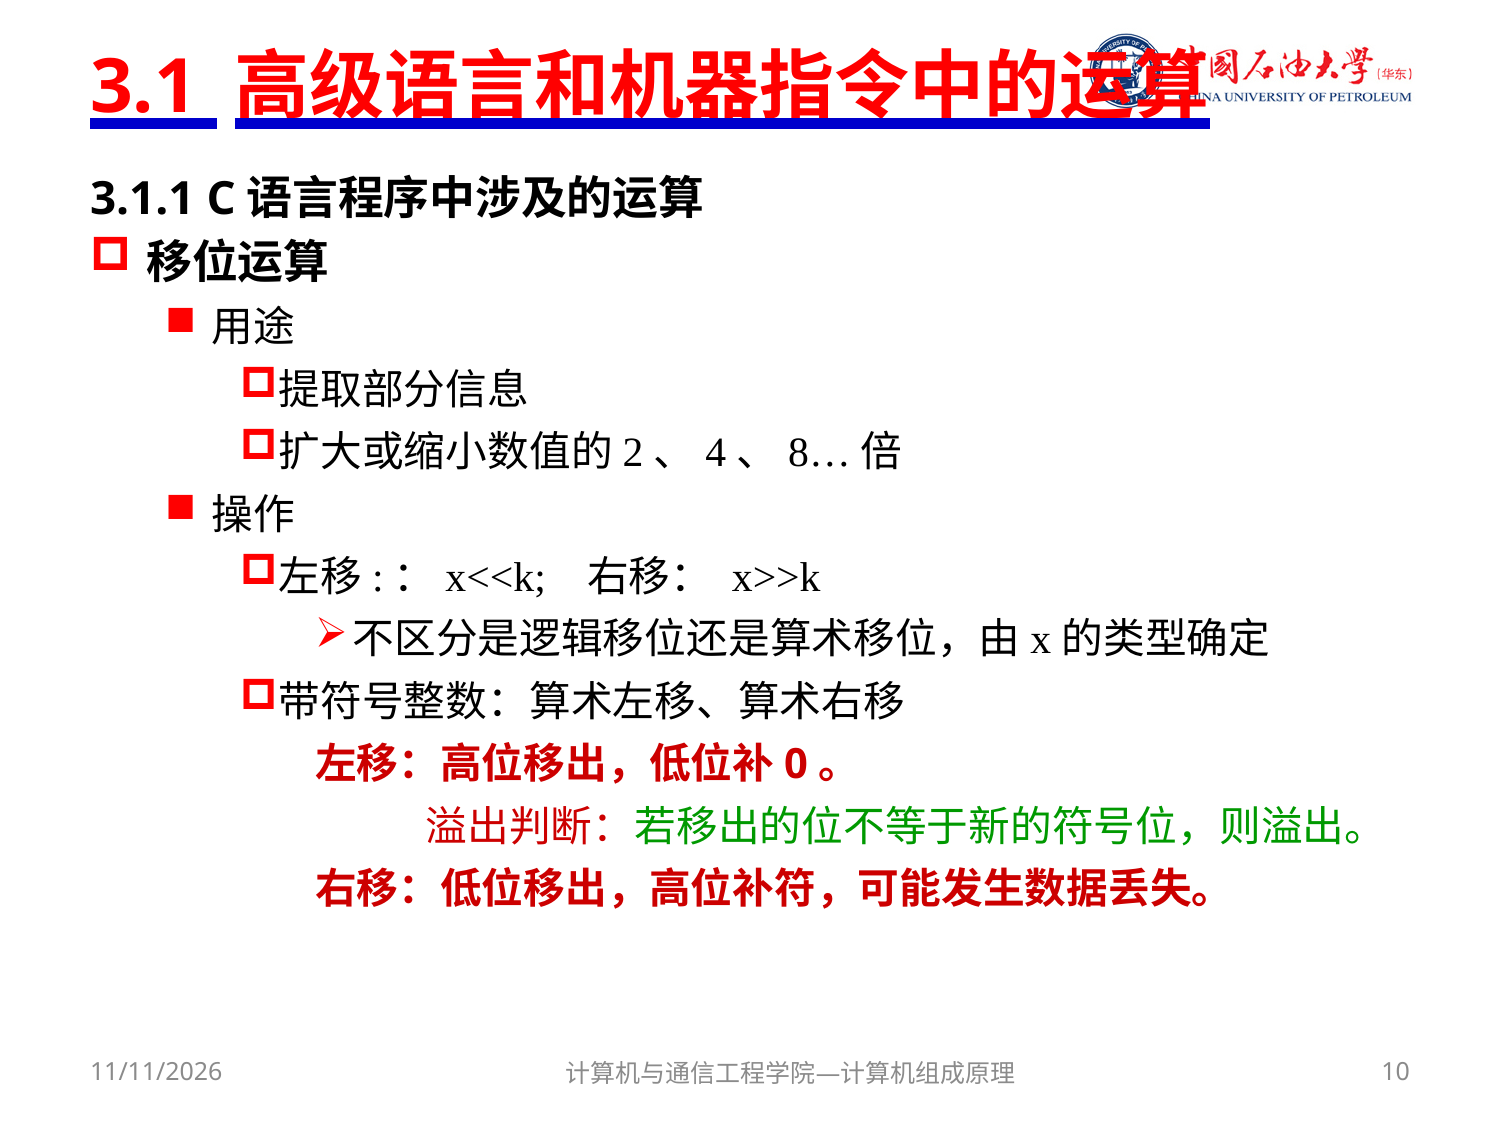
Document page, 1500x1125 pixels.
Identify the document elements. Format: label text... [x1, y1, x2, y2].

footer 计算机与通信工程学院—计算机组成原理 [512, 1042, 1069, 1103]
slide_number 10 [1074, 1042, 1425, 1103]
title 3.1 高级语言和机器指令中的运算 [75, 19, 1425, 147]
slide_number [75, 1042, 425, 1103]
list 3.1.1 C语言程序中涉及的运算 移位运算 用途 提取部分信息 扩大或缩小数值的2、4、8…倍 操作 左移:：x<<k; 右移： x>>k 不区分是逻辑移位还是算术移位，由x的类型确定 带符号整数：算术左移、算术右移 左移：高位移出，低位补0。 溢出判断：若移出的位不等于新的符号位，则溢出。 右移：低位移出，高位补符，可能发生数据丢失。 [74, 160, 1426, 1000]
